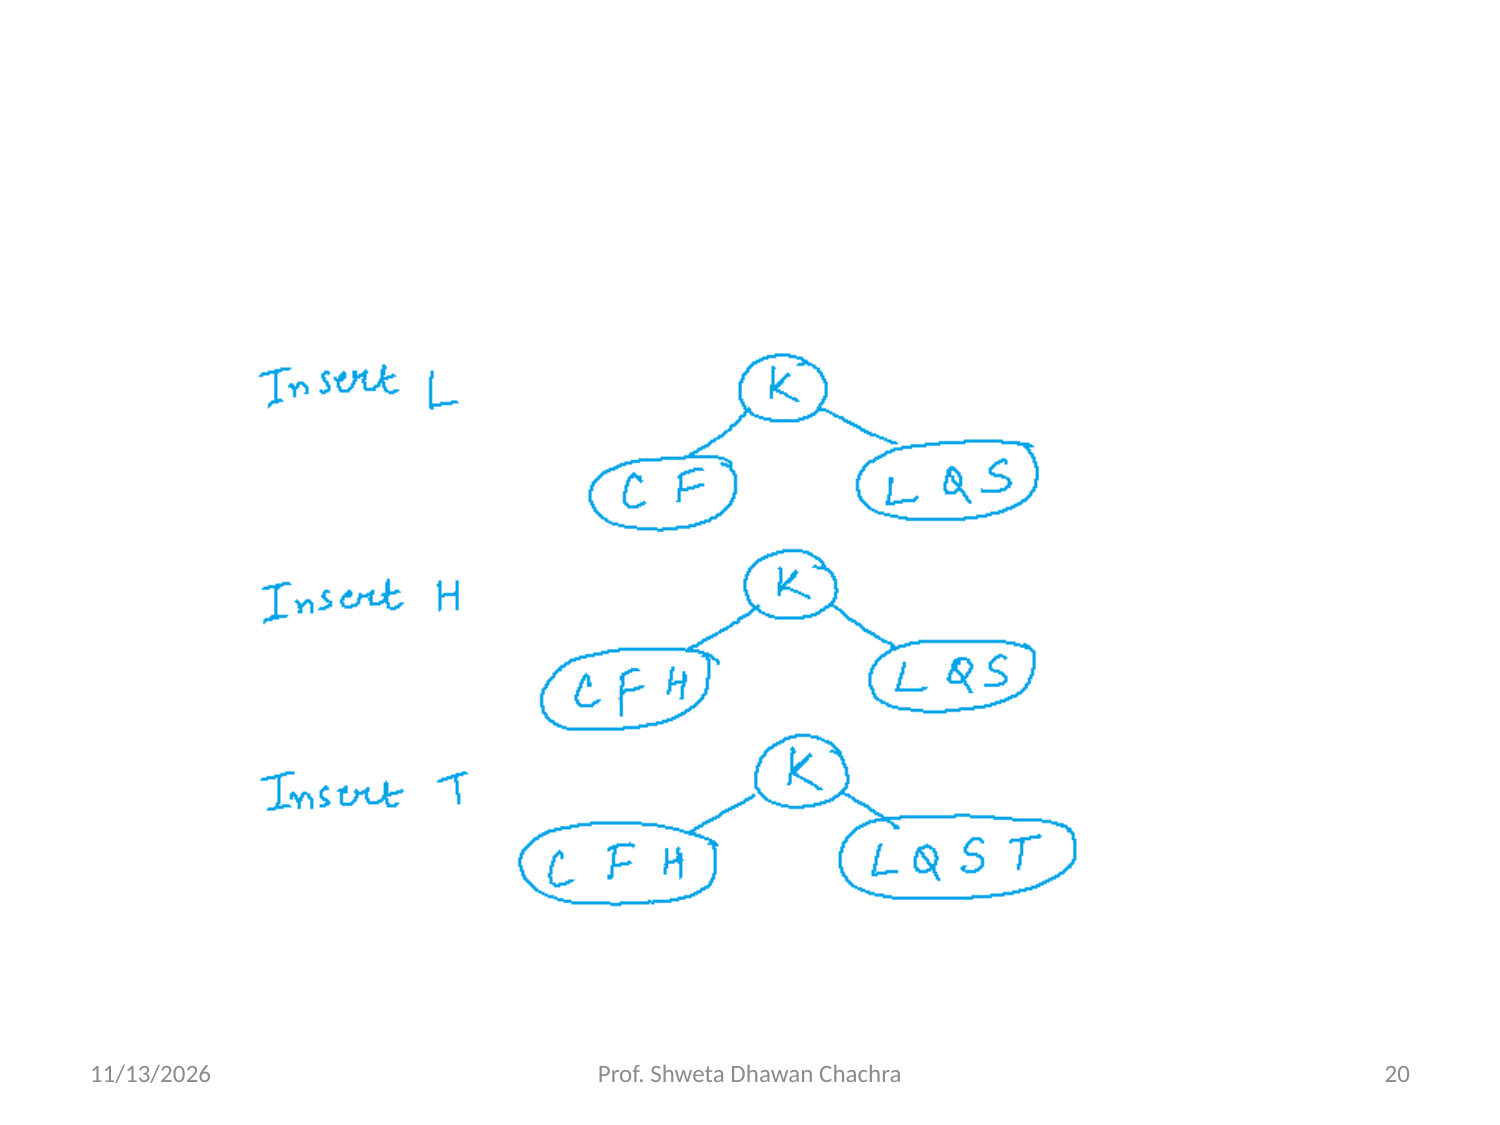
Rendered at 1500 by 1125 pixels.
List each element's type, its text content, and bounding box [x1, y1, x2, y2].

footer Prof. Shweta Dhawan Chachra [512, 1042, 988, 1103]
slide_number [75, 1042, 425, 1103]
picture [237, 349, 1087, 912]
slide_number 20 [1074, 1042, 1425, 1103]
